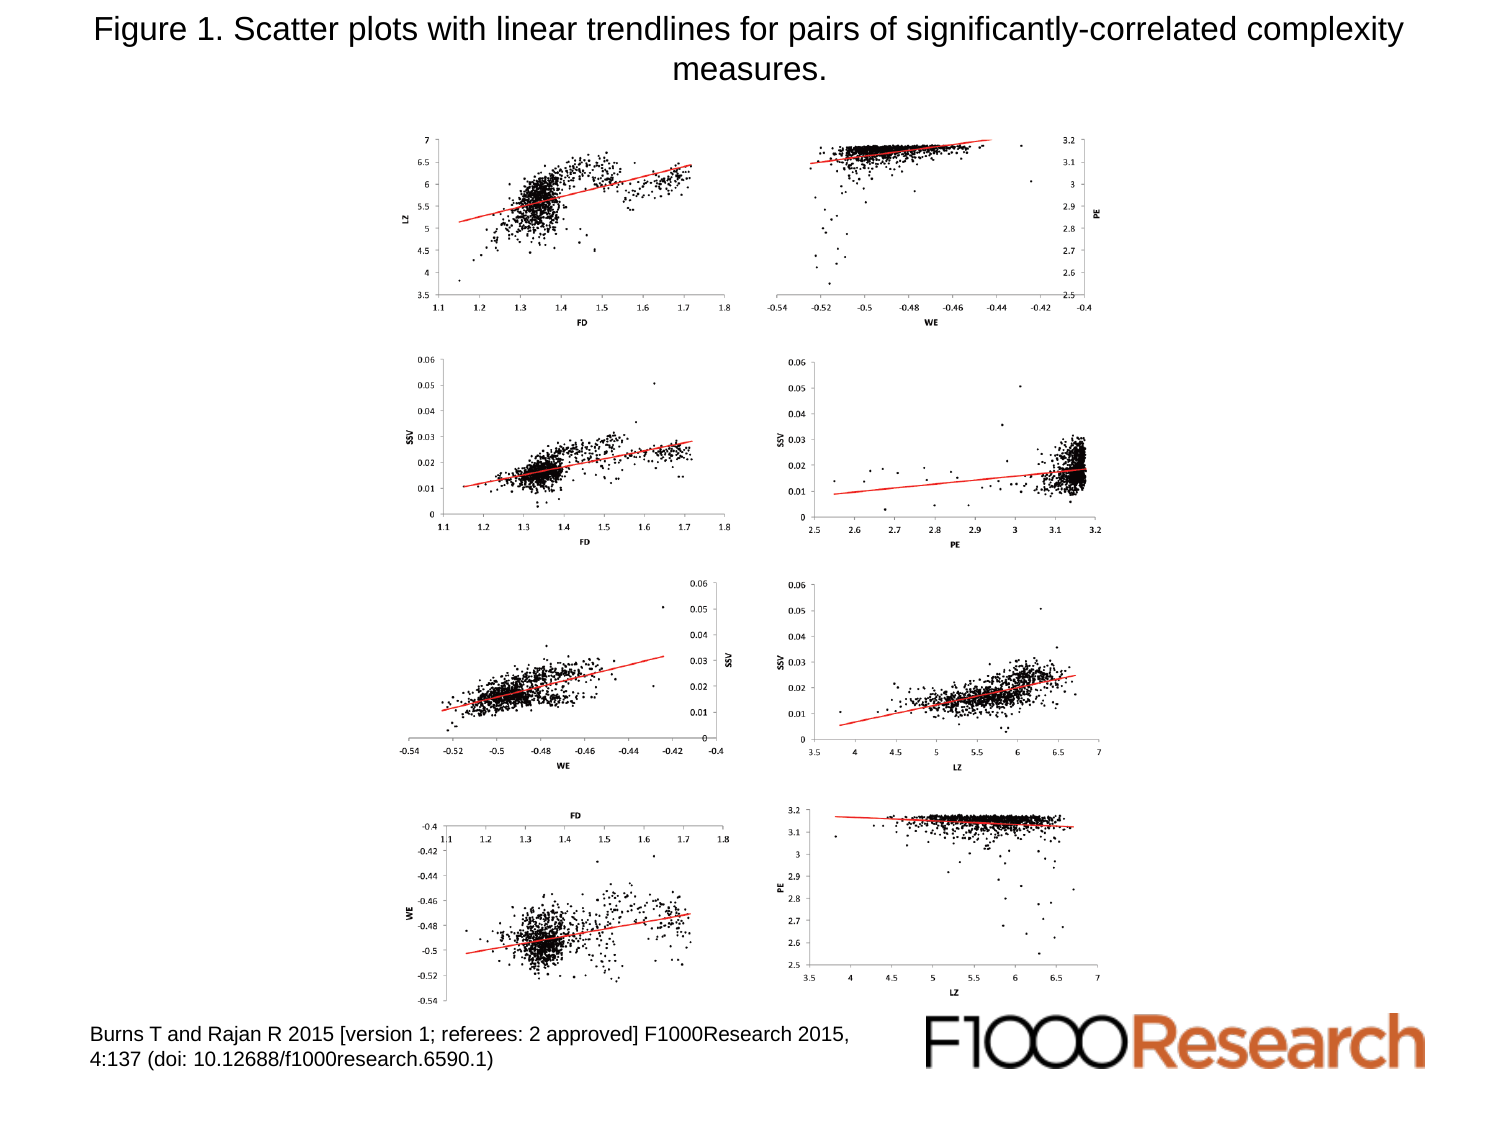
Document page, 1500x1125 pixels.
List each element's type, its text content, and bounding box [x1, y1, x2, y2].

text_box Figure 1. Scatter plots with linear trendlines for pairs of significantly-correlated complexity measures. [0, 0, 1500, 95]
picture [390, 120, 1426, 1069]
text_box Burns T and Rajan R 2015 [version 1; referees: 2 approved] F1000Research 2015, 4:137 (doi: 10.12688/f1000research.6590.1) [75, 1013, 919, 1079]
